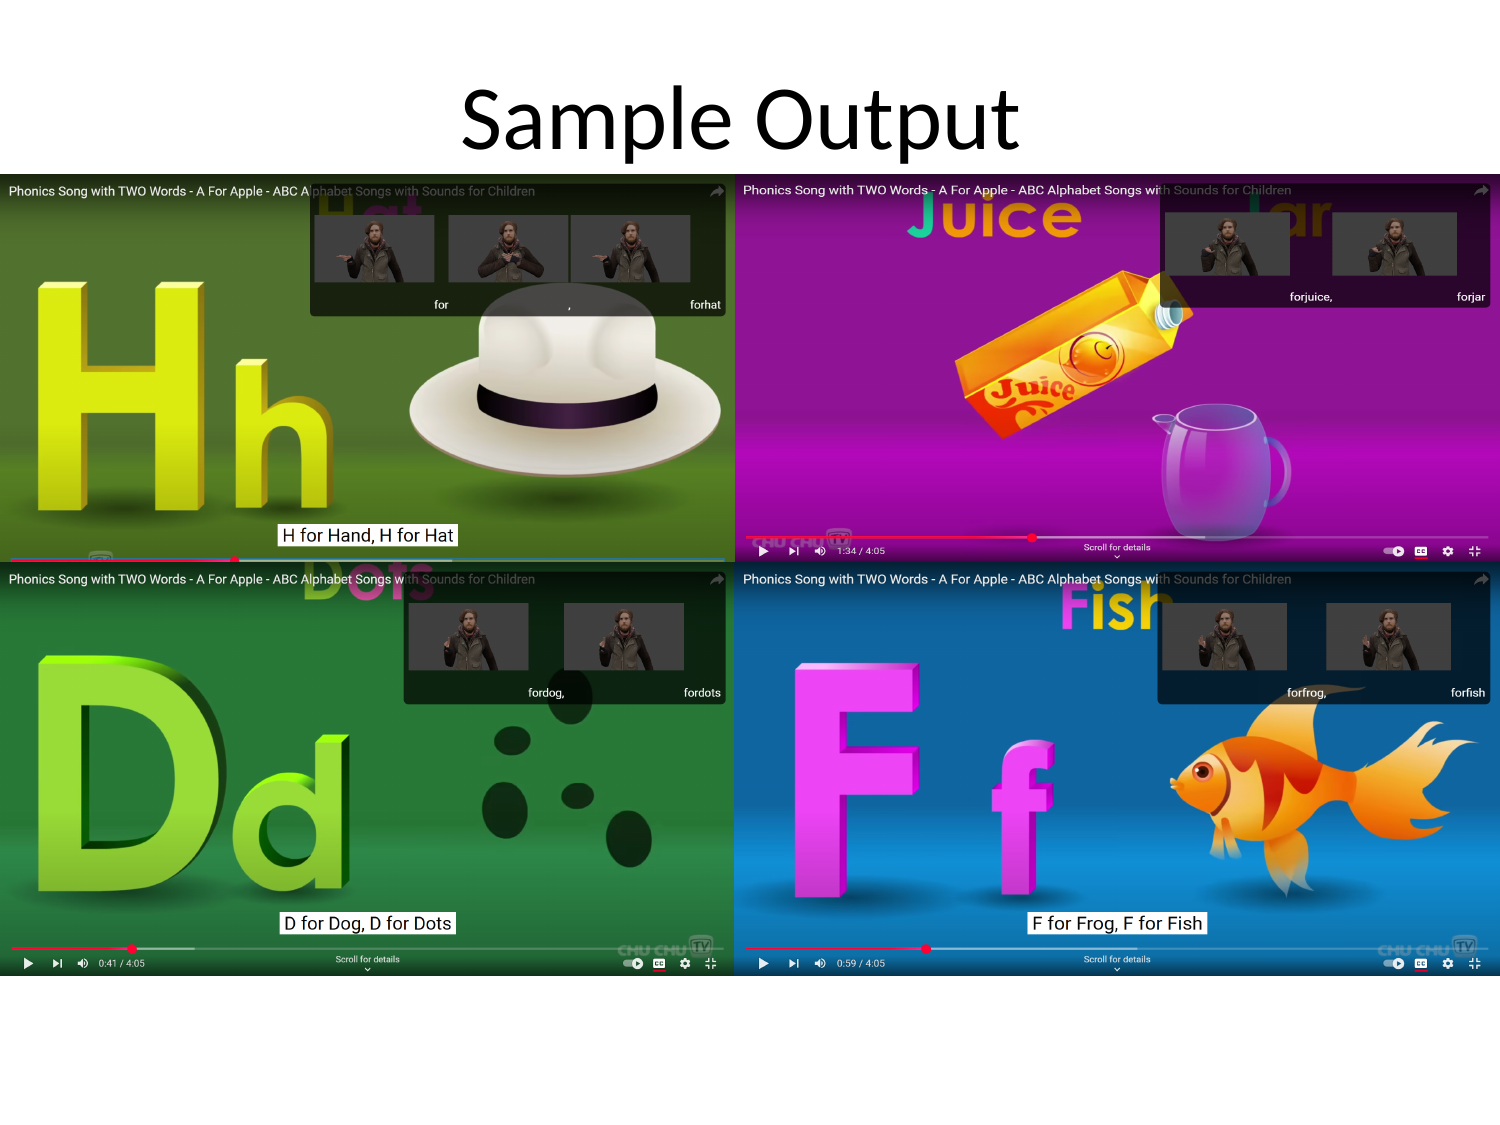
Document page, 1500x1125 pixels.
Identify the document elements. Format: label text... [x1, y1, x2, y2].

picture [0, 174, 1500, 976]
title Sample Output [66, 19, 1417, 173]
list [735, 174, 1500, 561]
